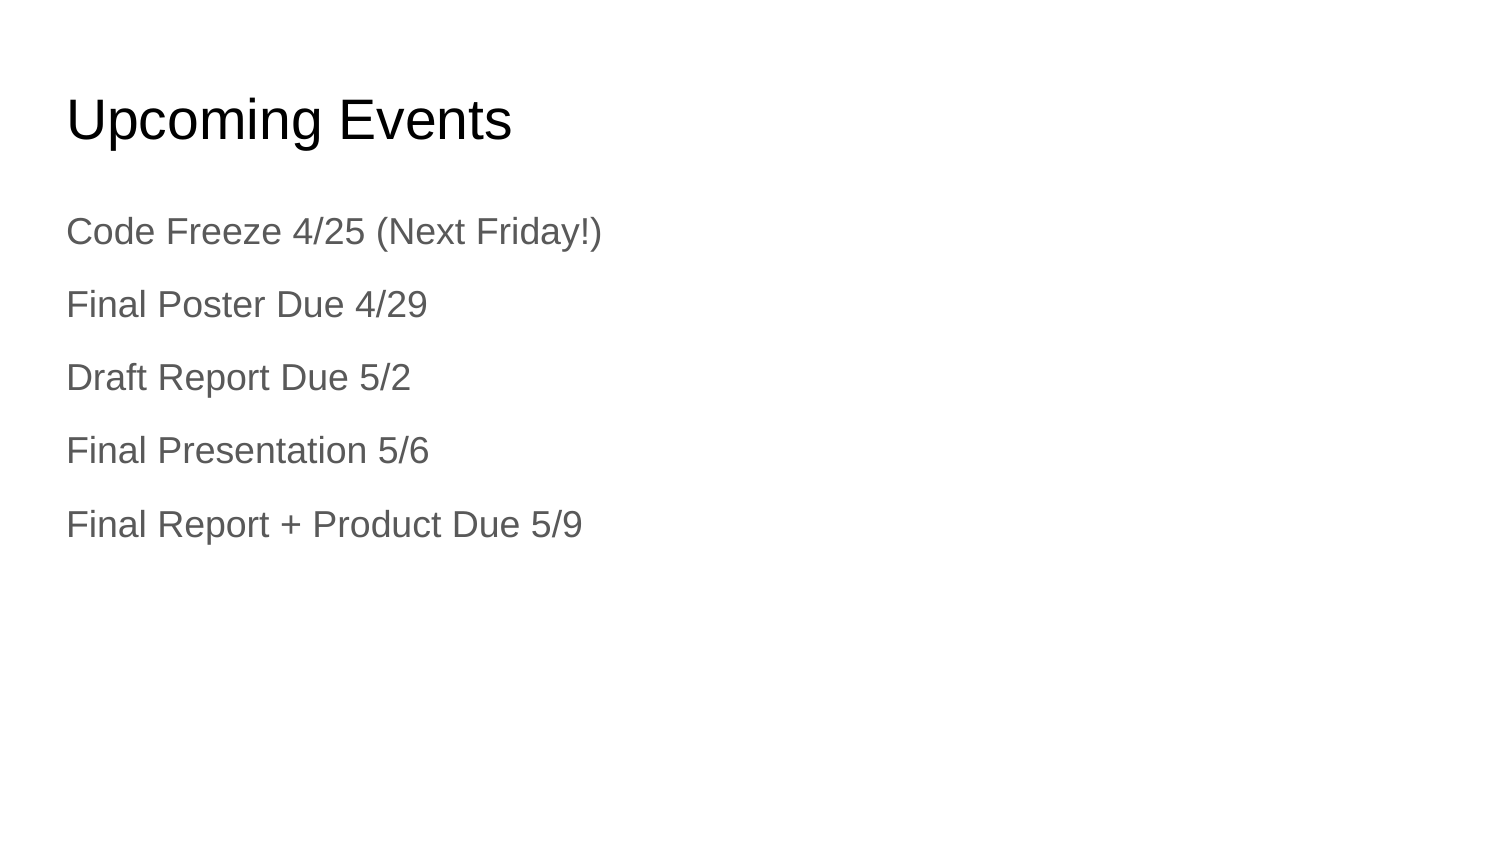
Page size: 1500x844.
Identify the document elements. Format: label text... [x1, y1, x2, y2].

list Code Freeze 4/25 (Next Friday!) Final Poster Due 4/29 Draft Report Due 5/2 Final Presentation 5/6 Final Report + Product Due 5/9 [51, 189, 1449, 750]
title Upcoming Events [51, 72, 1449, 167]
